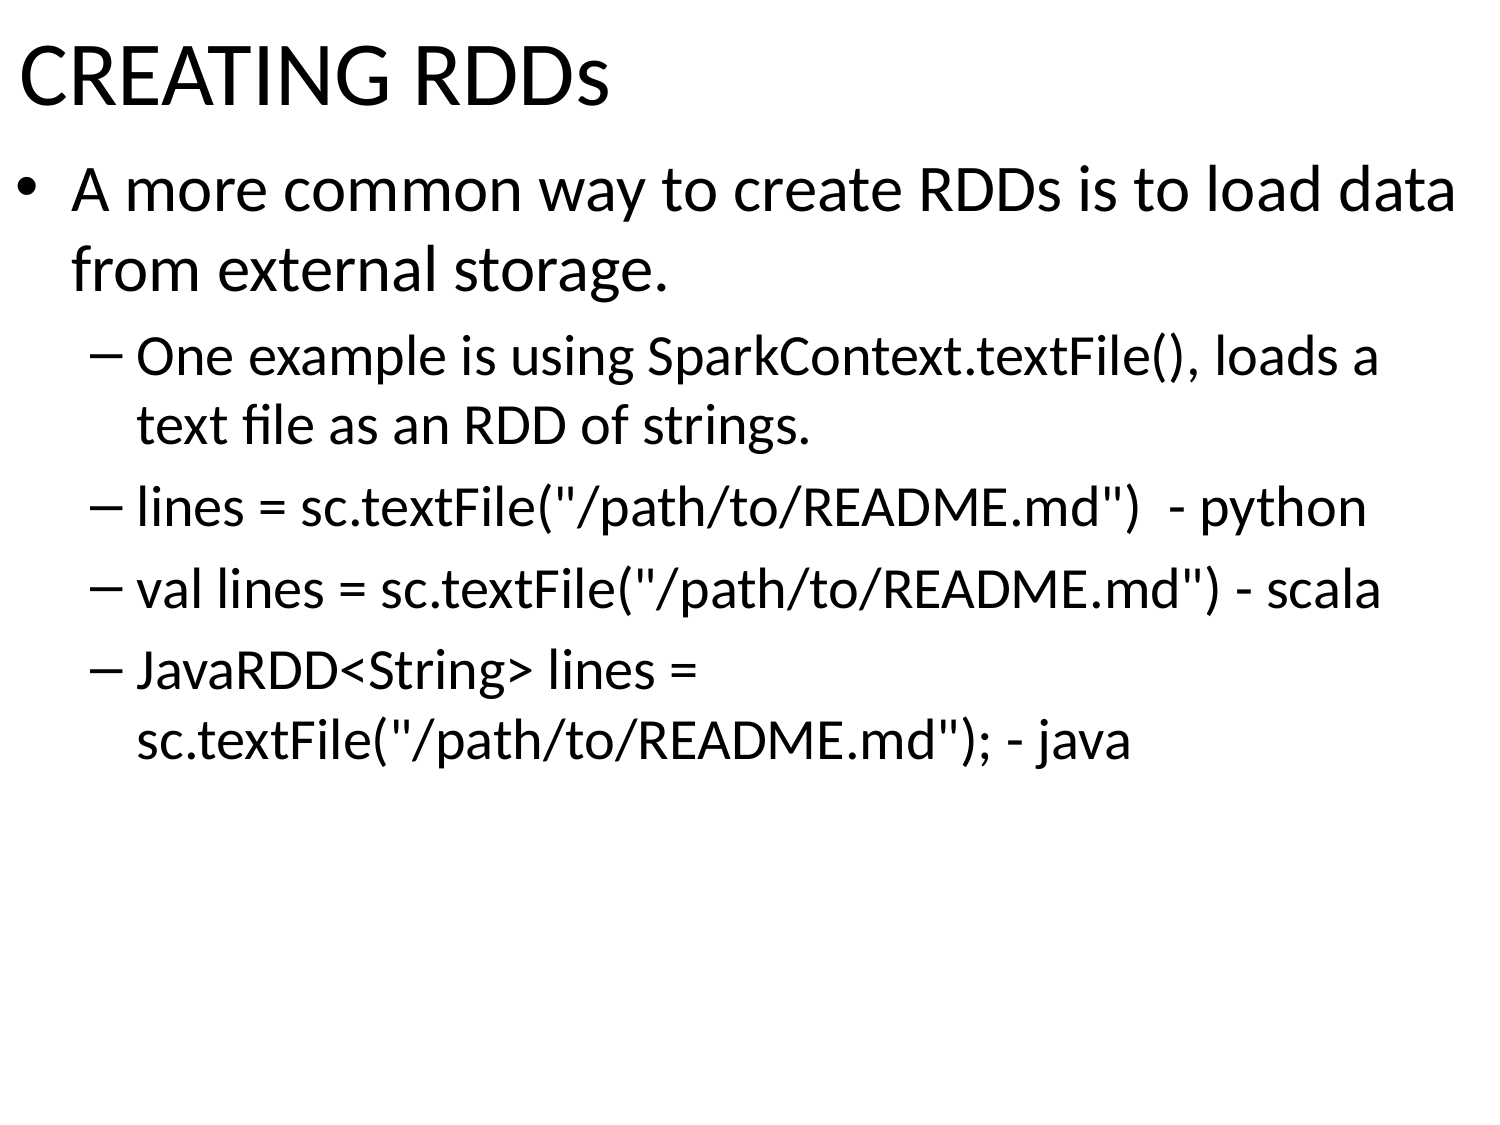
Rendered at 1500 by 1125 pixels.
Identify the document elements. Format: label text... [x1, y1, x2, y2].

title CREATING RDDs [4, 0, 1355, 137]
list A more common way to create RDDs is to load data from external storage. One example is using SparkContext.textFile(), loads a text file as an RDD of strings. lines = sc.textFile("/path/to/README.md") - python val lines = sc.textFile("/path/to/README.md") - scala JavaRDD<String> lines = sc.textFile("/path/to/README.md"); - java [0, 137, 1500, 1125]
